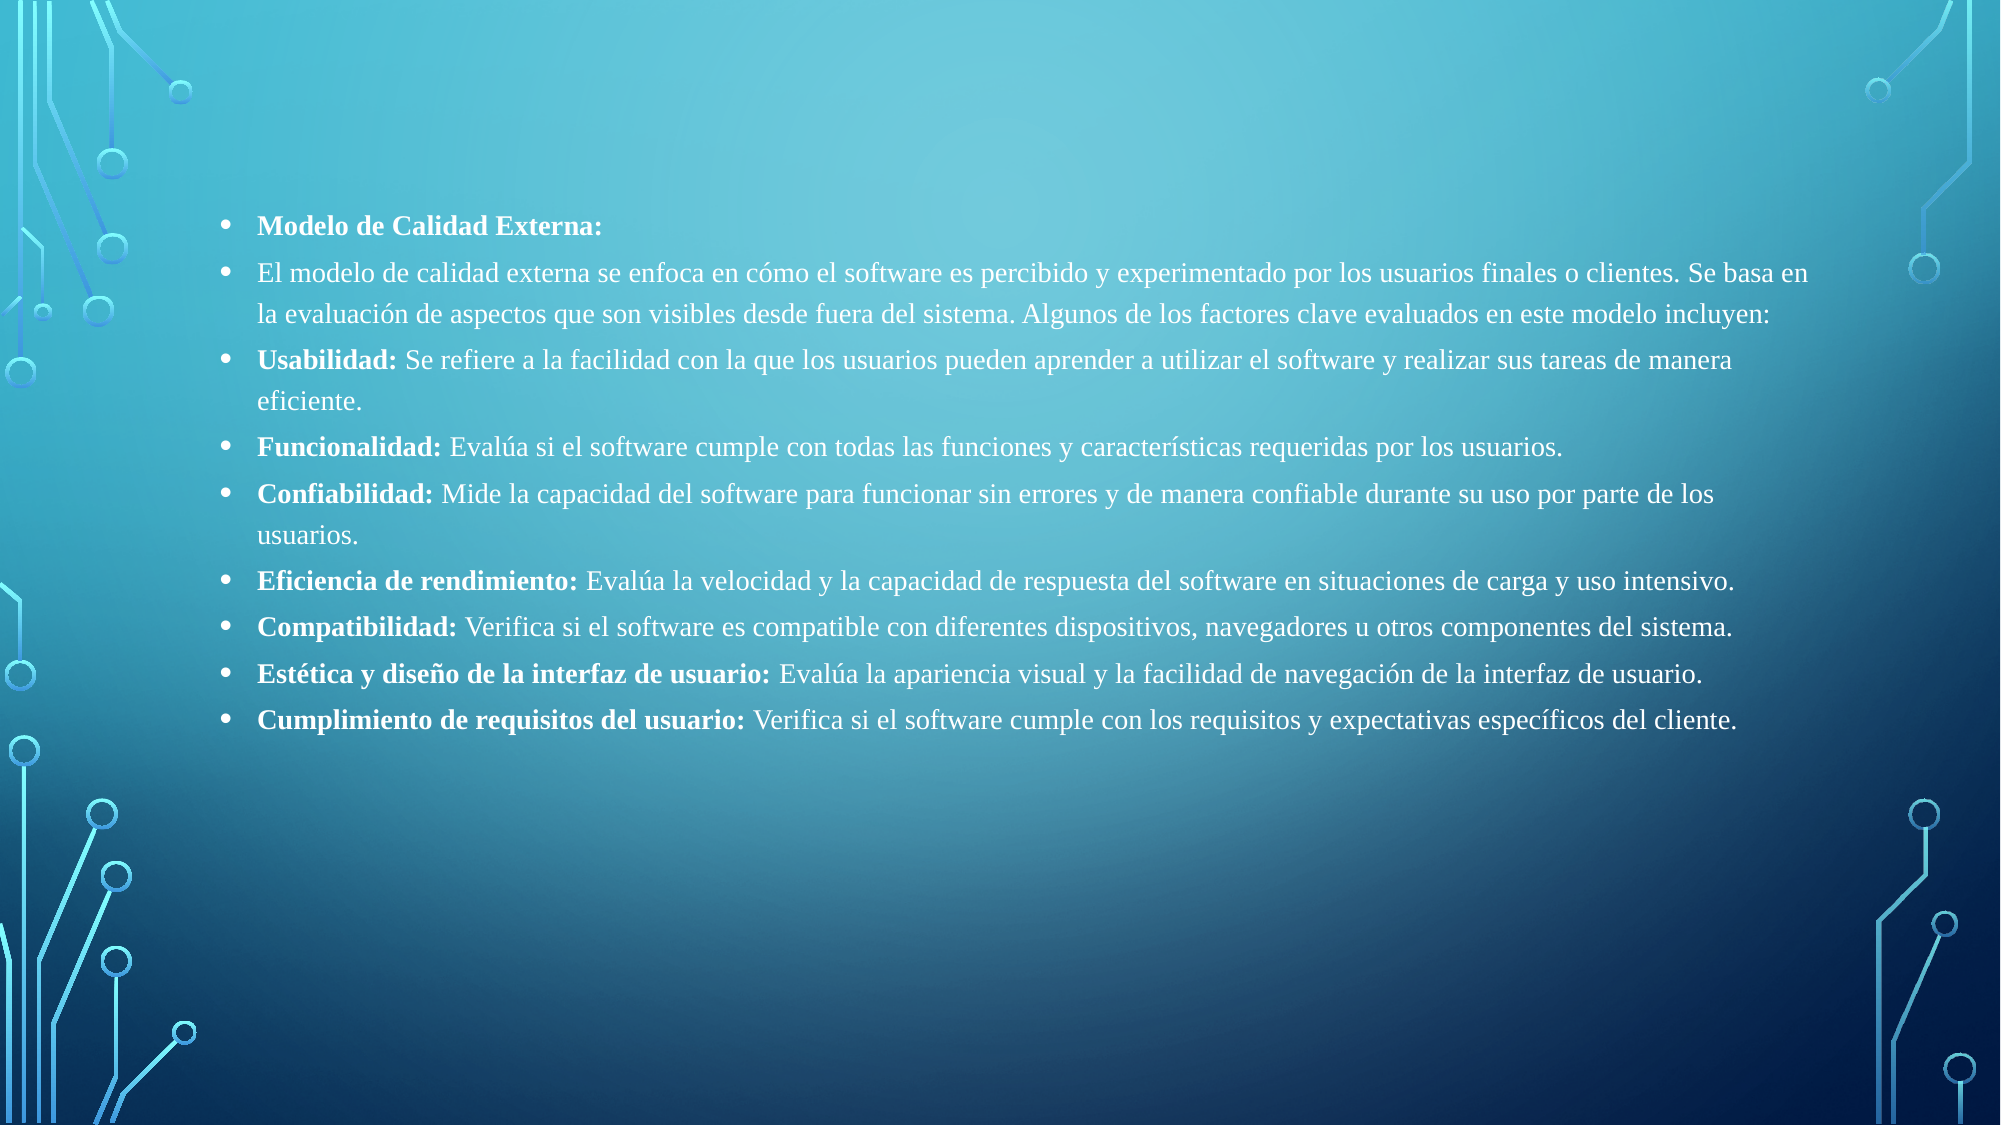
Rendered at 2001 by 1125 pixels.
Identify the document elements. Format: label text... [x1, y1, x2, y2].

list Modelo de Calidad Externa: El modelo de calidad externa se enfoca en cómo el software es percibido y experimentado por los usuarios finales o clientes. Se basa en la evaluación de aspectos que son visibles desde fuera del sistema. Algunos de los factores clave evaluados en este modelo incluyen: Usabilidad: Se refiere a la facilidad con la que los usuarios pueden aprender a utilizar el software y realizar sus tareas de manera eficiente. Funcionalidad: Evalúa si el software cumple con todas las funciones y características requeridas por los usuarios. Confiabilidad: Mide la capacidad del software para funcionar sin errores y de manera confiable durante su uso por parte de los usuarios. Eficiencia de rendimiento: Evalúa la velocidad y la capacidad de respuesta del software en situaciones de carga y uso intensivo. Compatibilidad: Verifica si el software es compatible con diferentes dispositivos, navegadores u otros componentes del sistema. Estética y diseño de la interfaz de usuario: Evalúa la apariencia visual y la facilidad de navegación de la interfaz de usuario. Cumplimiento de requisitos del usuario: Verifica si el software cumple con los requisitos y expectativas específicos del cliente. [204, 192, 1830, 774]
